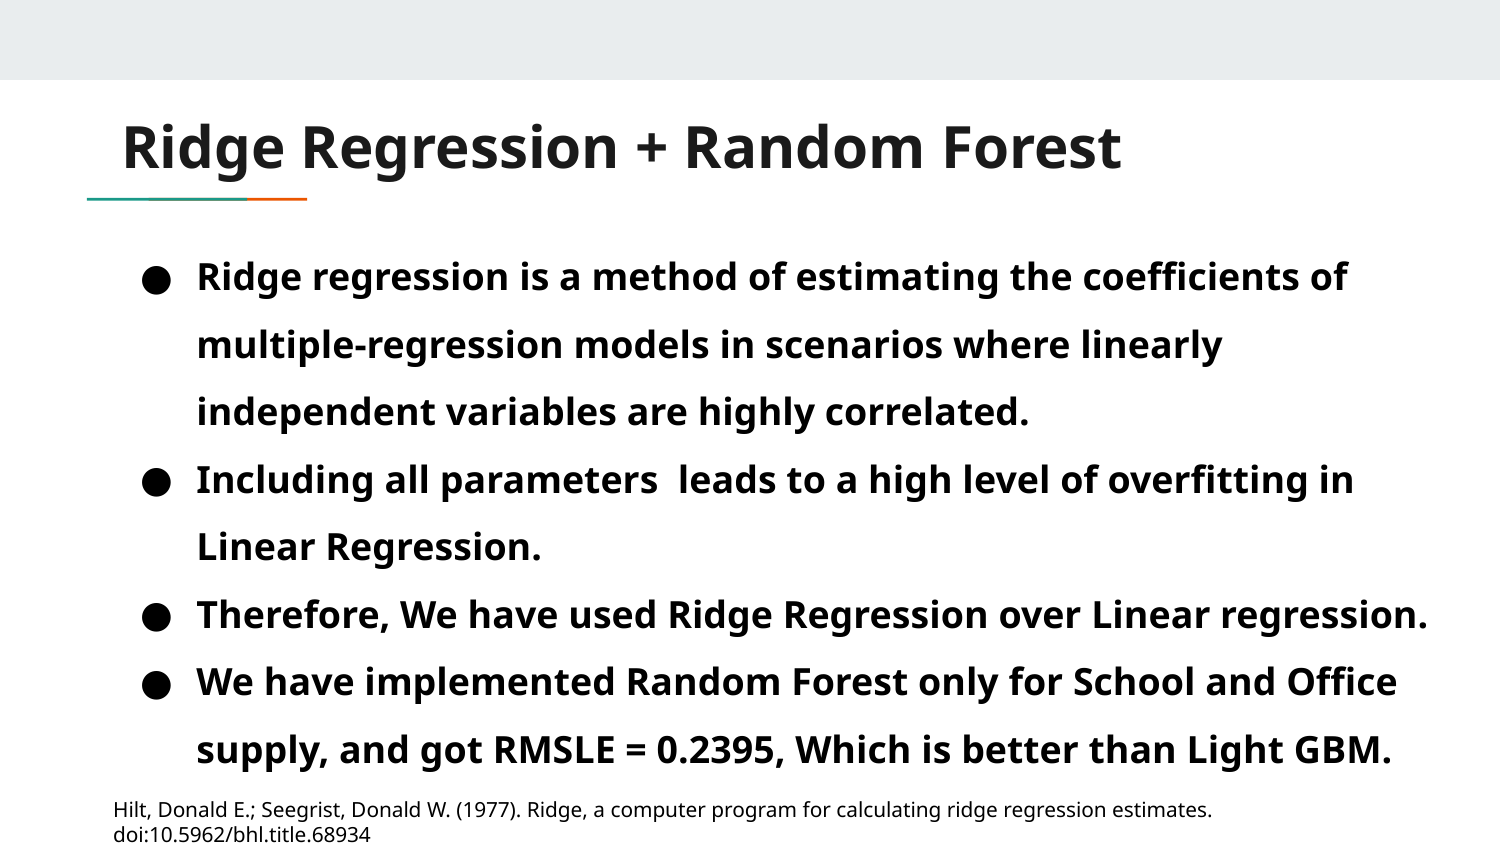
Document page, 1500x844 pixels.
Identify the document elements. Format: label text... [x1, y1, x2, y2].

text_box Ridge regression is a method of estimating the coefficients of multiple-regression models in scenarios where linearly independent variables are highly correlated. Including all parameters leads to a high level of overfitting in Linear Regression. Therefore, We have used Ridge Regression over Linear regression. We have implemented Random Forest only for School and Office supply, and got RMSLE = 0.2395, Which is better than Light GBM. [106, 215, 1461, 781]
title Ridge Regression + Random Forest [106, 95, 1368, 184]
text_box Hilt, Donald E.; Seegrist, Donald W. (1977). Ridge, a computer program for calculating ridge regression estimates. doi:10.5962/bhl.title.68934 [98, 781, 1470, 844]
